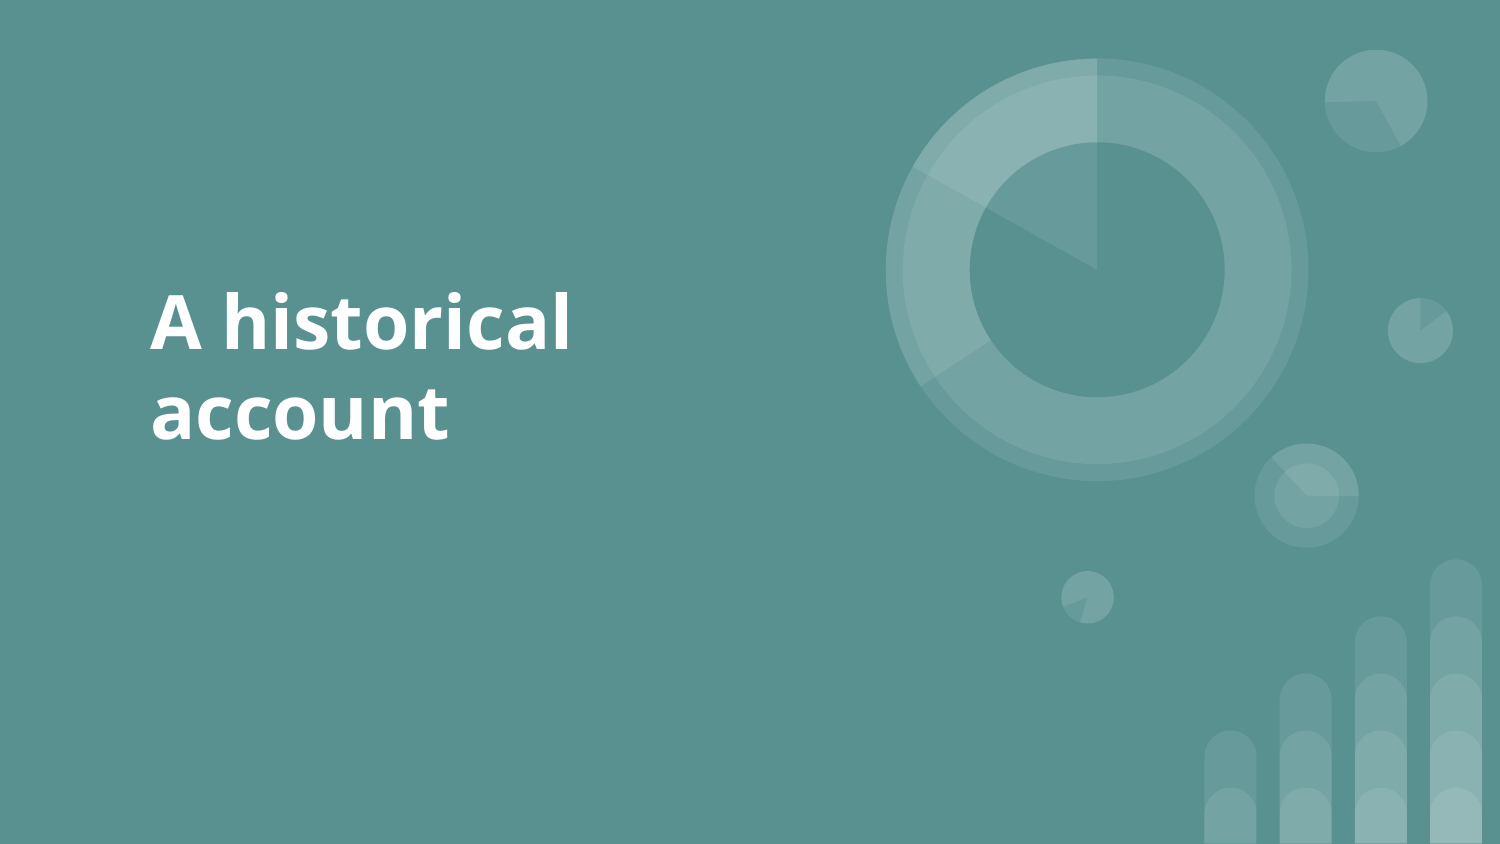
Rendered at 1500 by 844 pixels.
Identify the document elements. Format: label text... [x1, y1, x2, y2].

title A historical account [135, 256, 834, 564]
